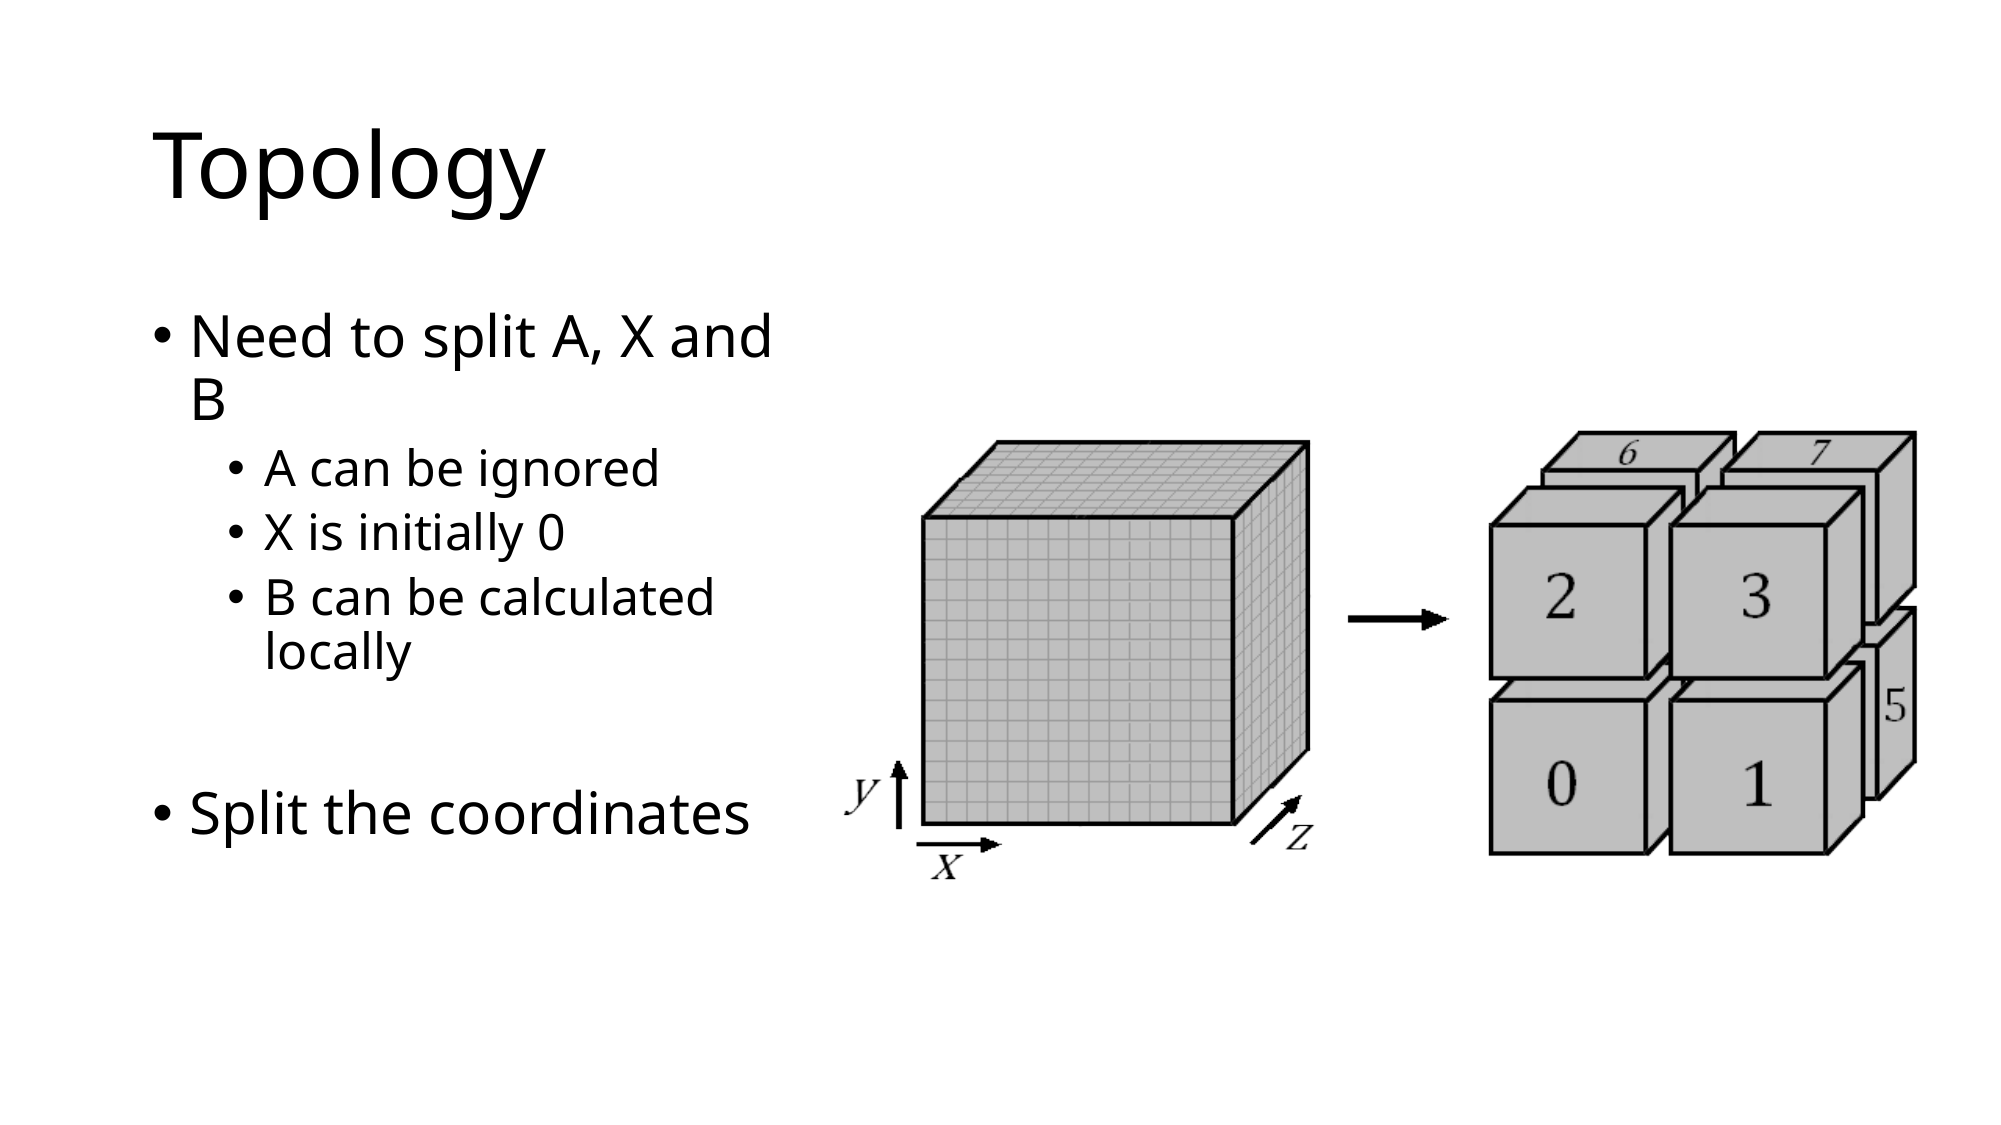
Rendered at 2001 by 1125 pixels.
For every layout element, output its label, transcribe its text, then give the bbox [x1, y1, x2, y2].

title Topology [137, 59, 1863, 278]
list Need to split A, X and B A can be ignored X is initially 0 B can be calculated locally Split the coordinates [137, 299, 833, 1014]
picture [832, 401, 1958, 912]
